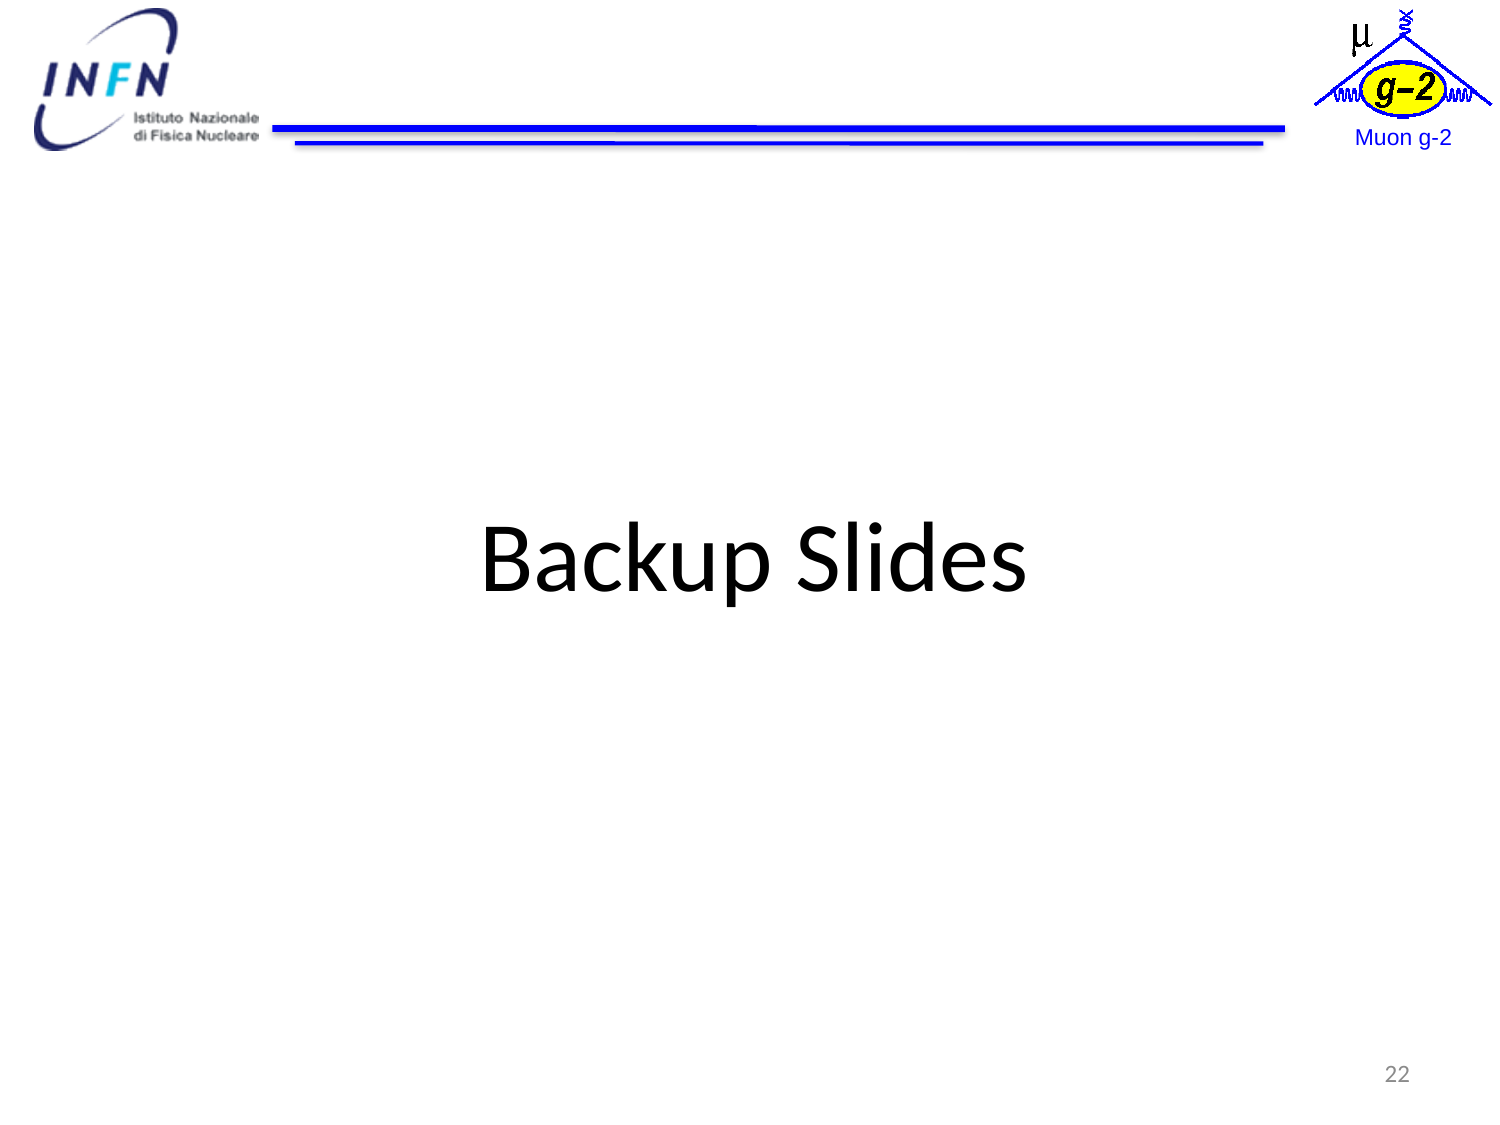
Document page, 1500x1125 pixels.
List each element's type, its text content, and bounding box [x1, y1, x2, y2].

slide_number 22 [1074, 1042, 1425, 1103]
picture [1312, 8, 1493, 119]
title Backup Slides [79, 457, 1429, 646]
picture [34, 8, 259, 151]
